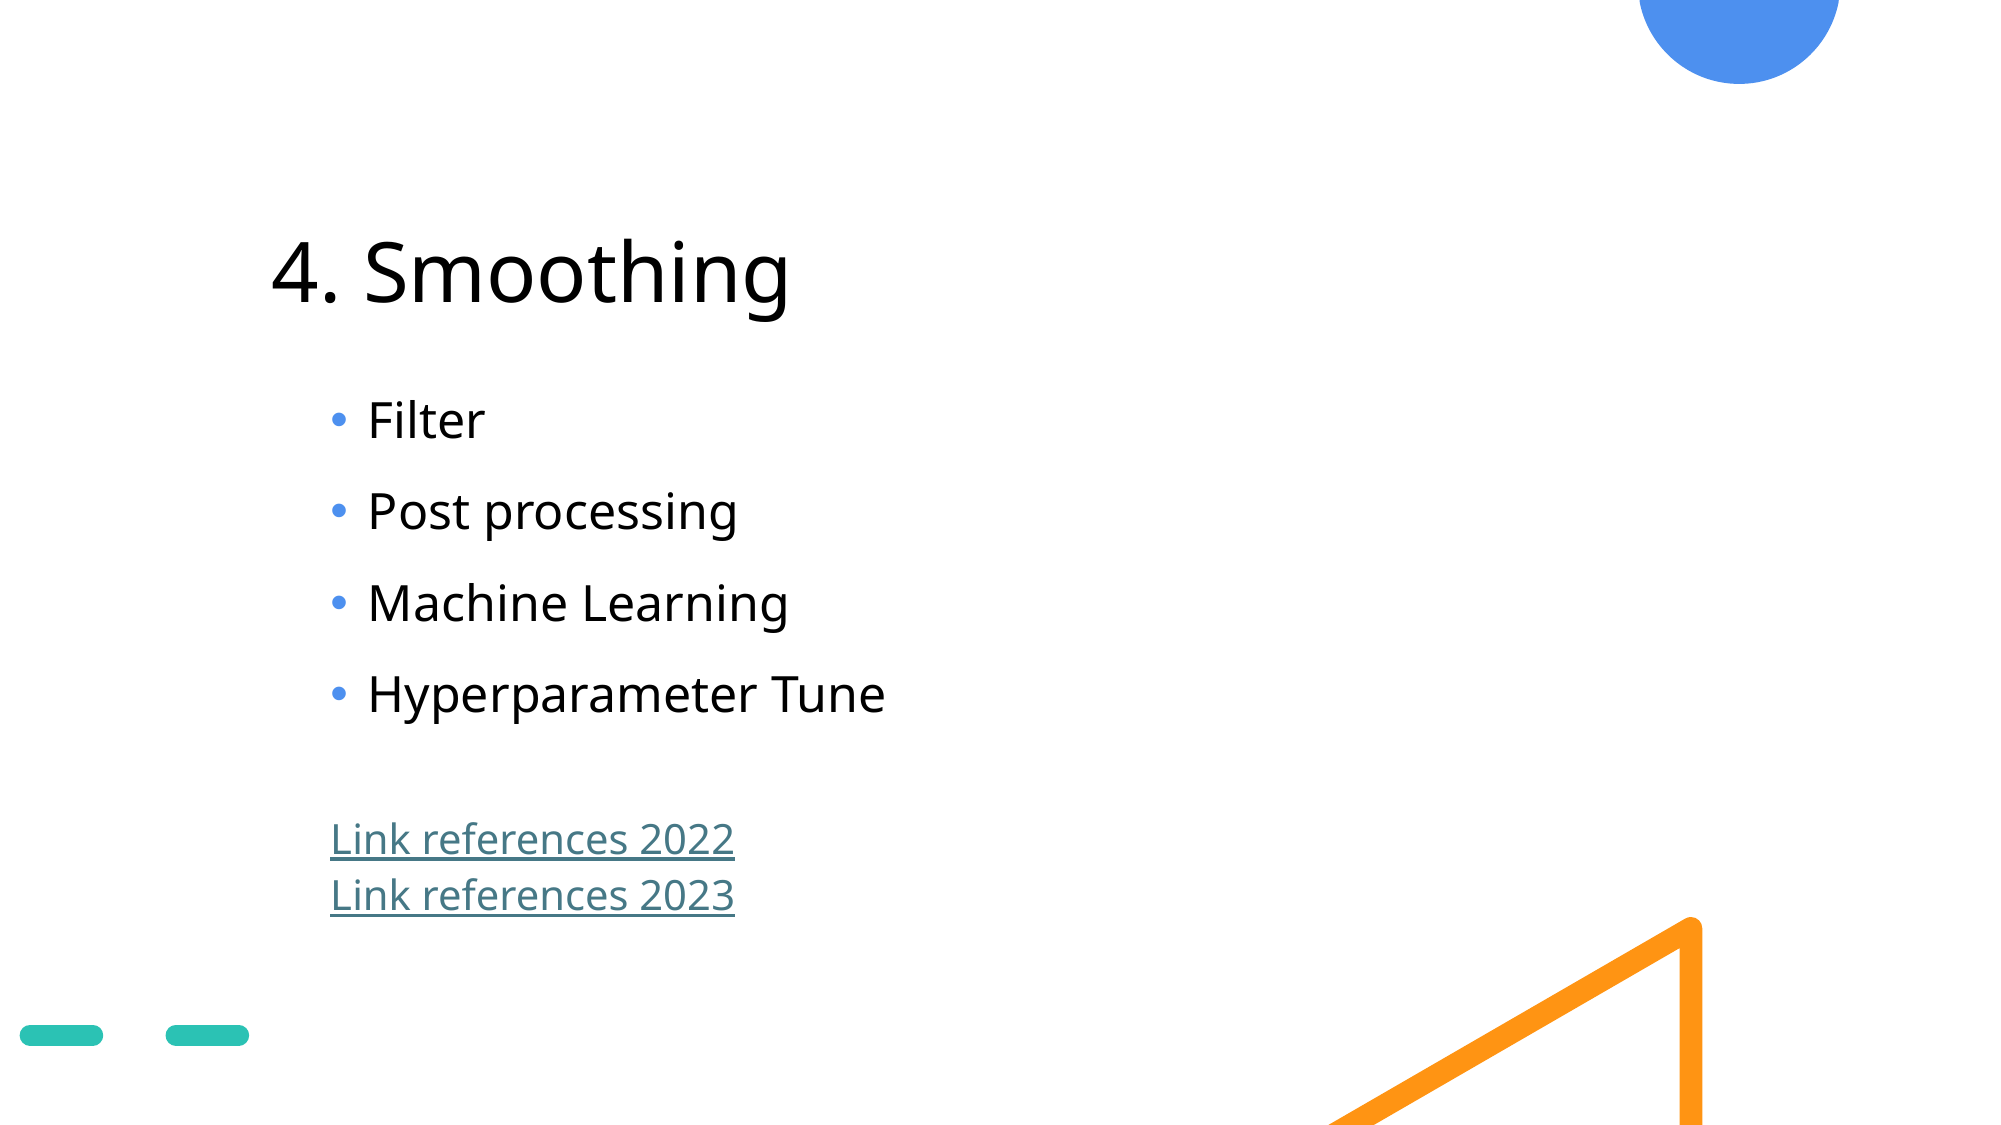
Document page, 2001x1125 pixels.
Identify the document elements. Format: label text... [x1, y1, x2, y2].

text_box Link references 2022 [315, 805, 766, 861]
list Filter Post processing Machine Learning Hyperparameter Tune [315, 387, 1023, 806]
text_box Link references 2023 [315, 861, 842, 934]
text_box 4. Smoothing [256, 230, 1064, 320]
